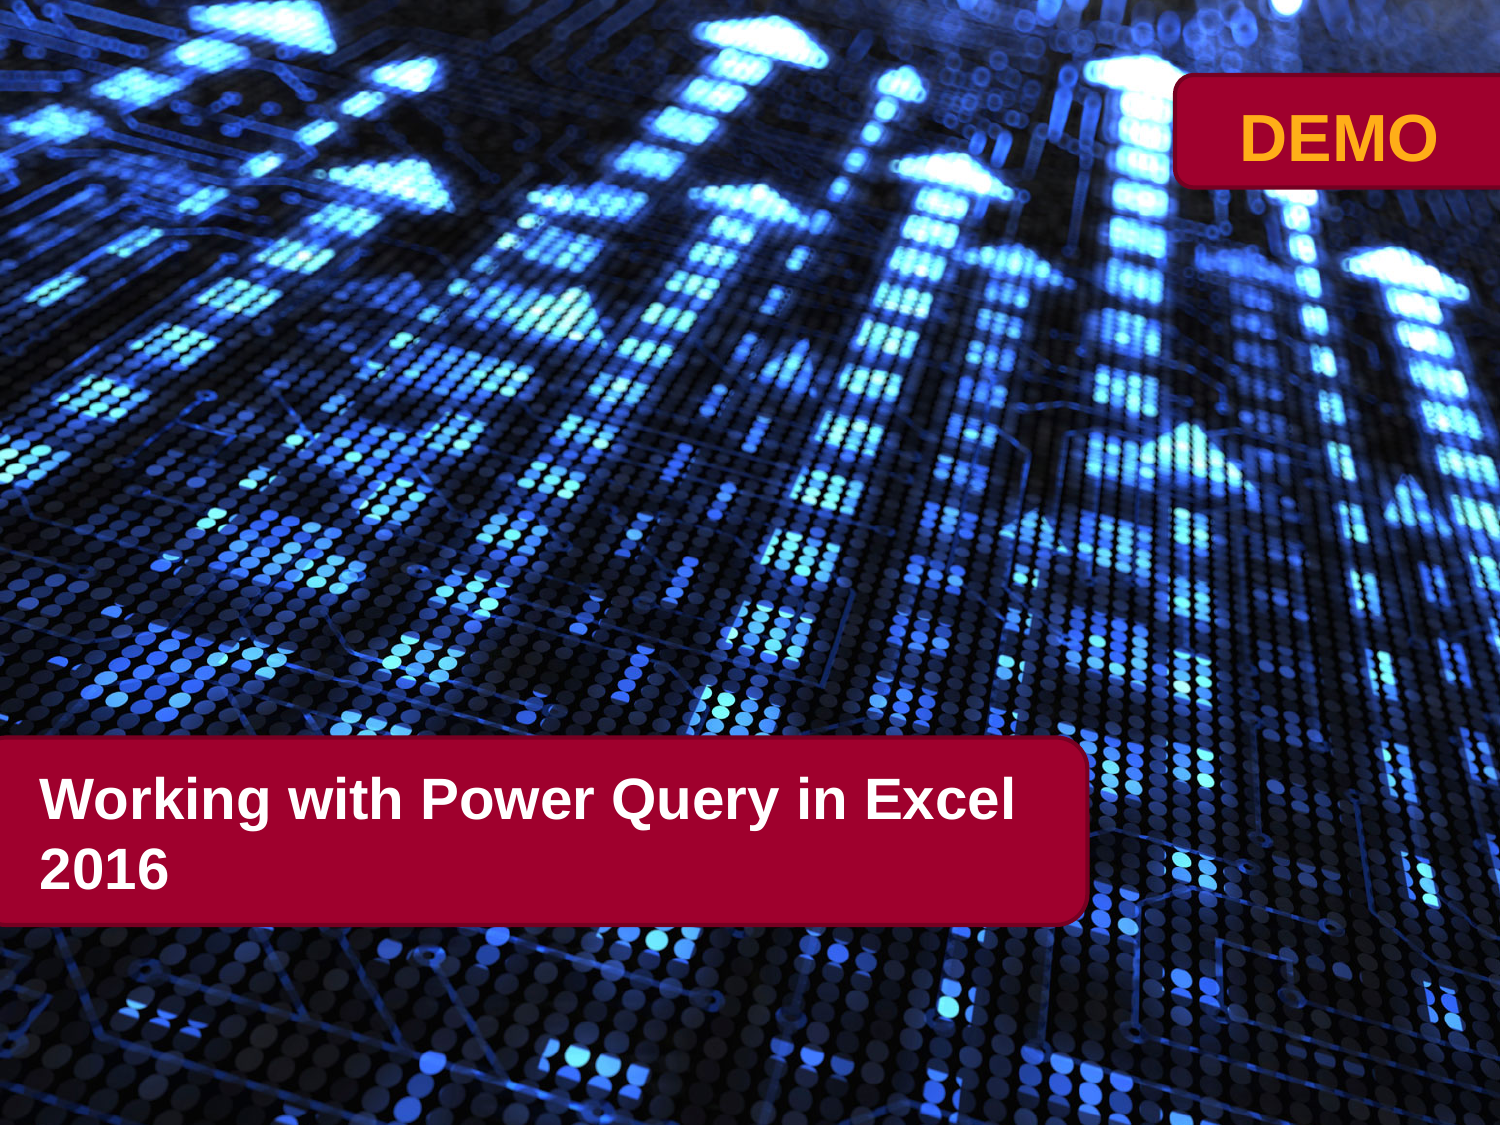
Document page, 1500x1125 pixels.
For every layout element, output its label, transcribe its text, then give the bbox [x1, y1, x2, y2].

title Working with Power Query in Excel 2016 [24, 750, 1063, 913]
picture [0, 0, 1500, 1125]
